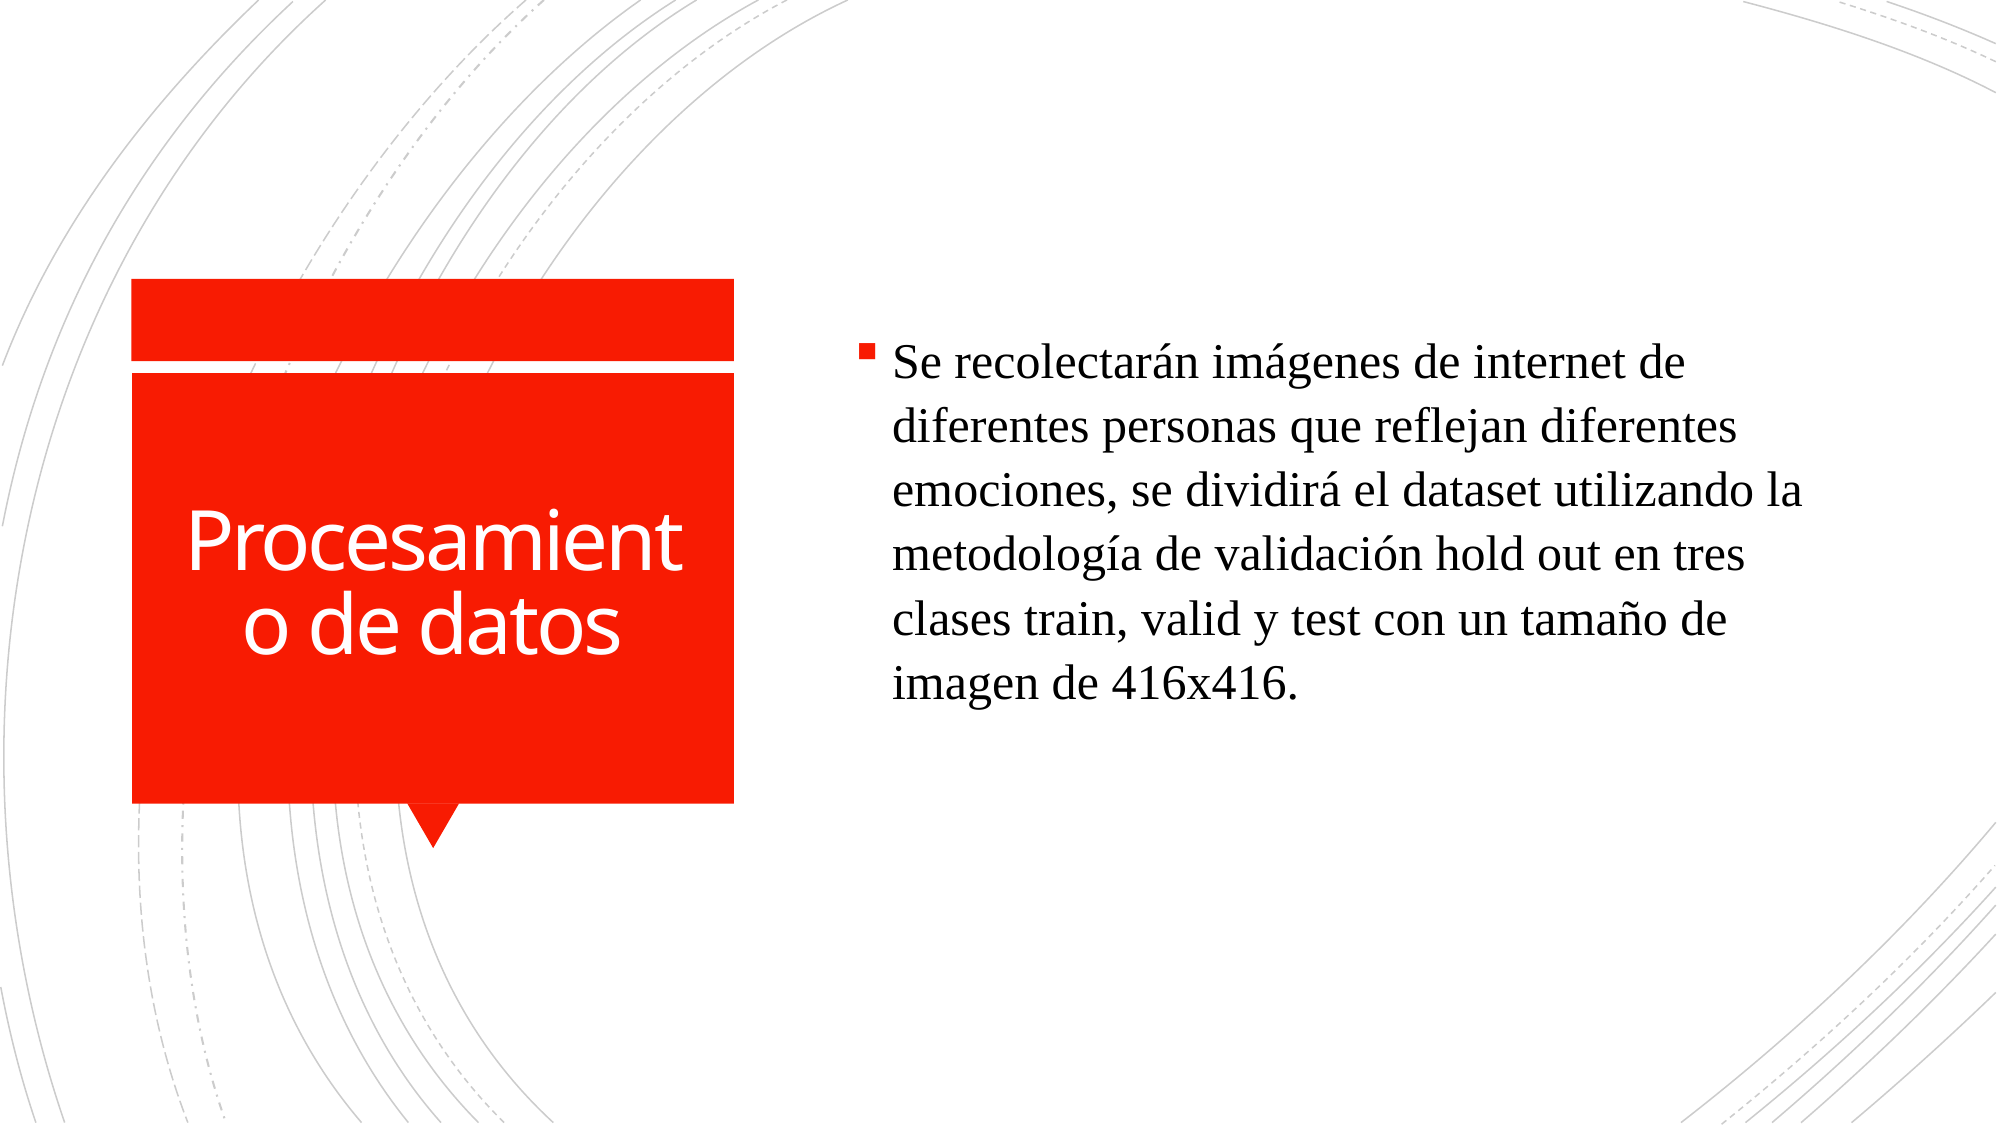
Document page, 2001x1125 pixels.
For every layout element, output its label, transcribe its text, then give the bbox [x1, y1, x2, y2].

list Se recolectarán imágenes de internet de diferentes personas que reflejan diferentes emociones, se dividirá el dataset utilizando la metodología de validación hold out en tres clases train, valid y test con un tamaño de imagen de 416x416. [839, 131, 1871, 993]
title Procesamiento de datos [145, 385, 720, 789]
